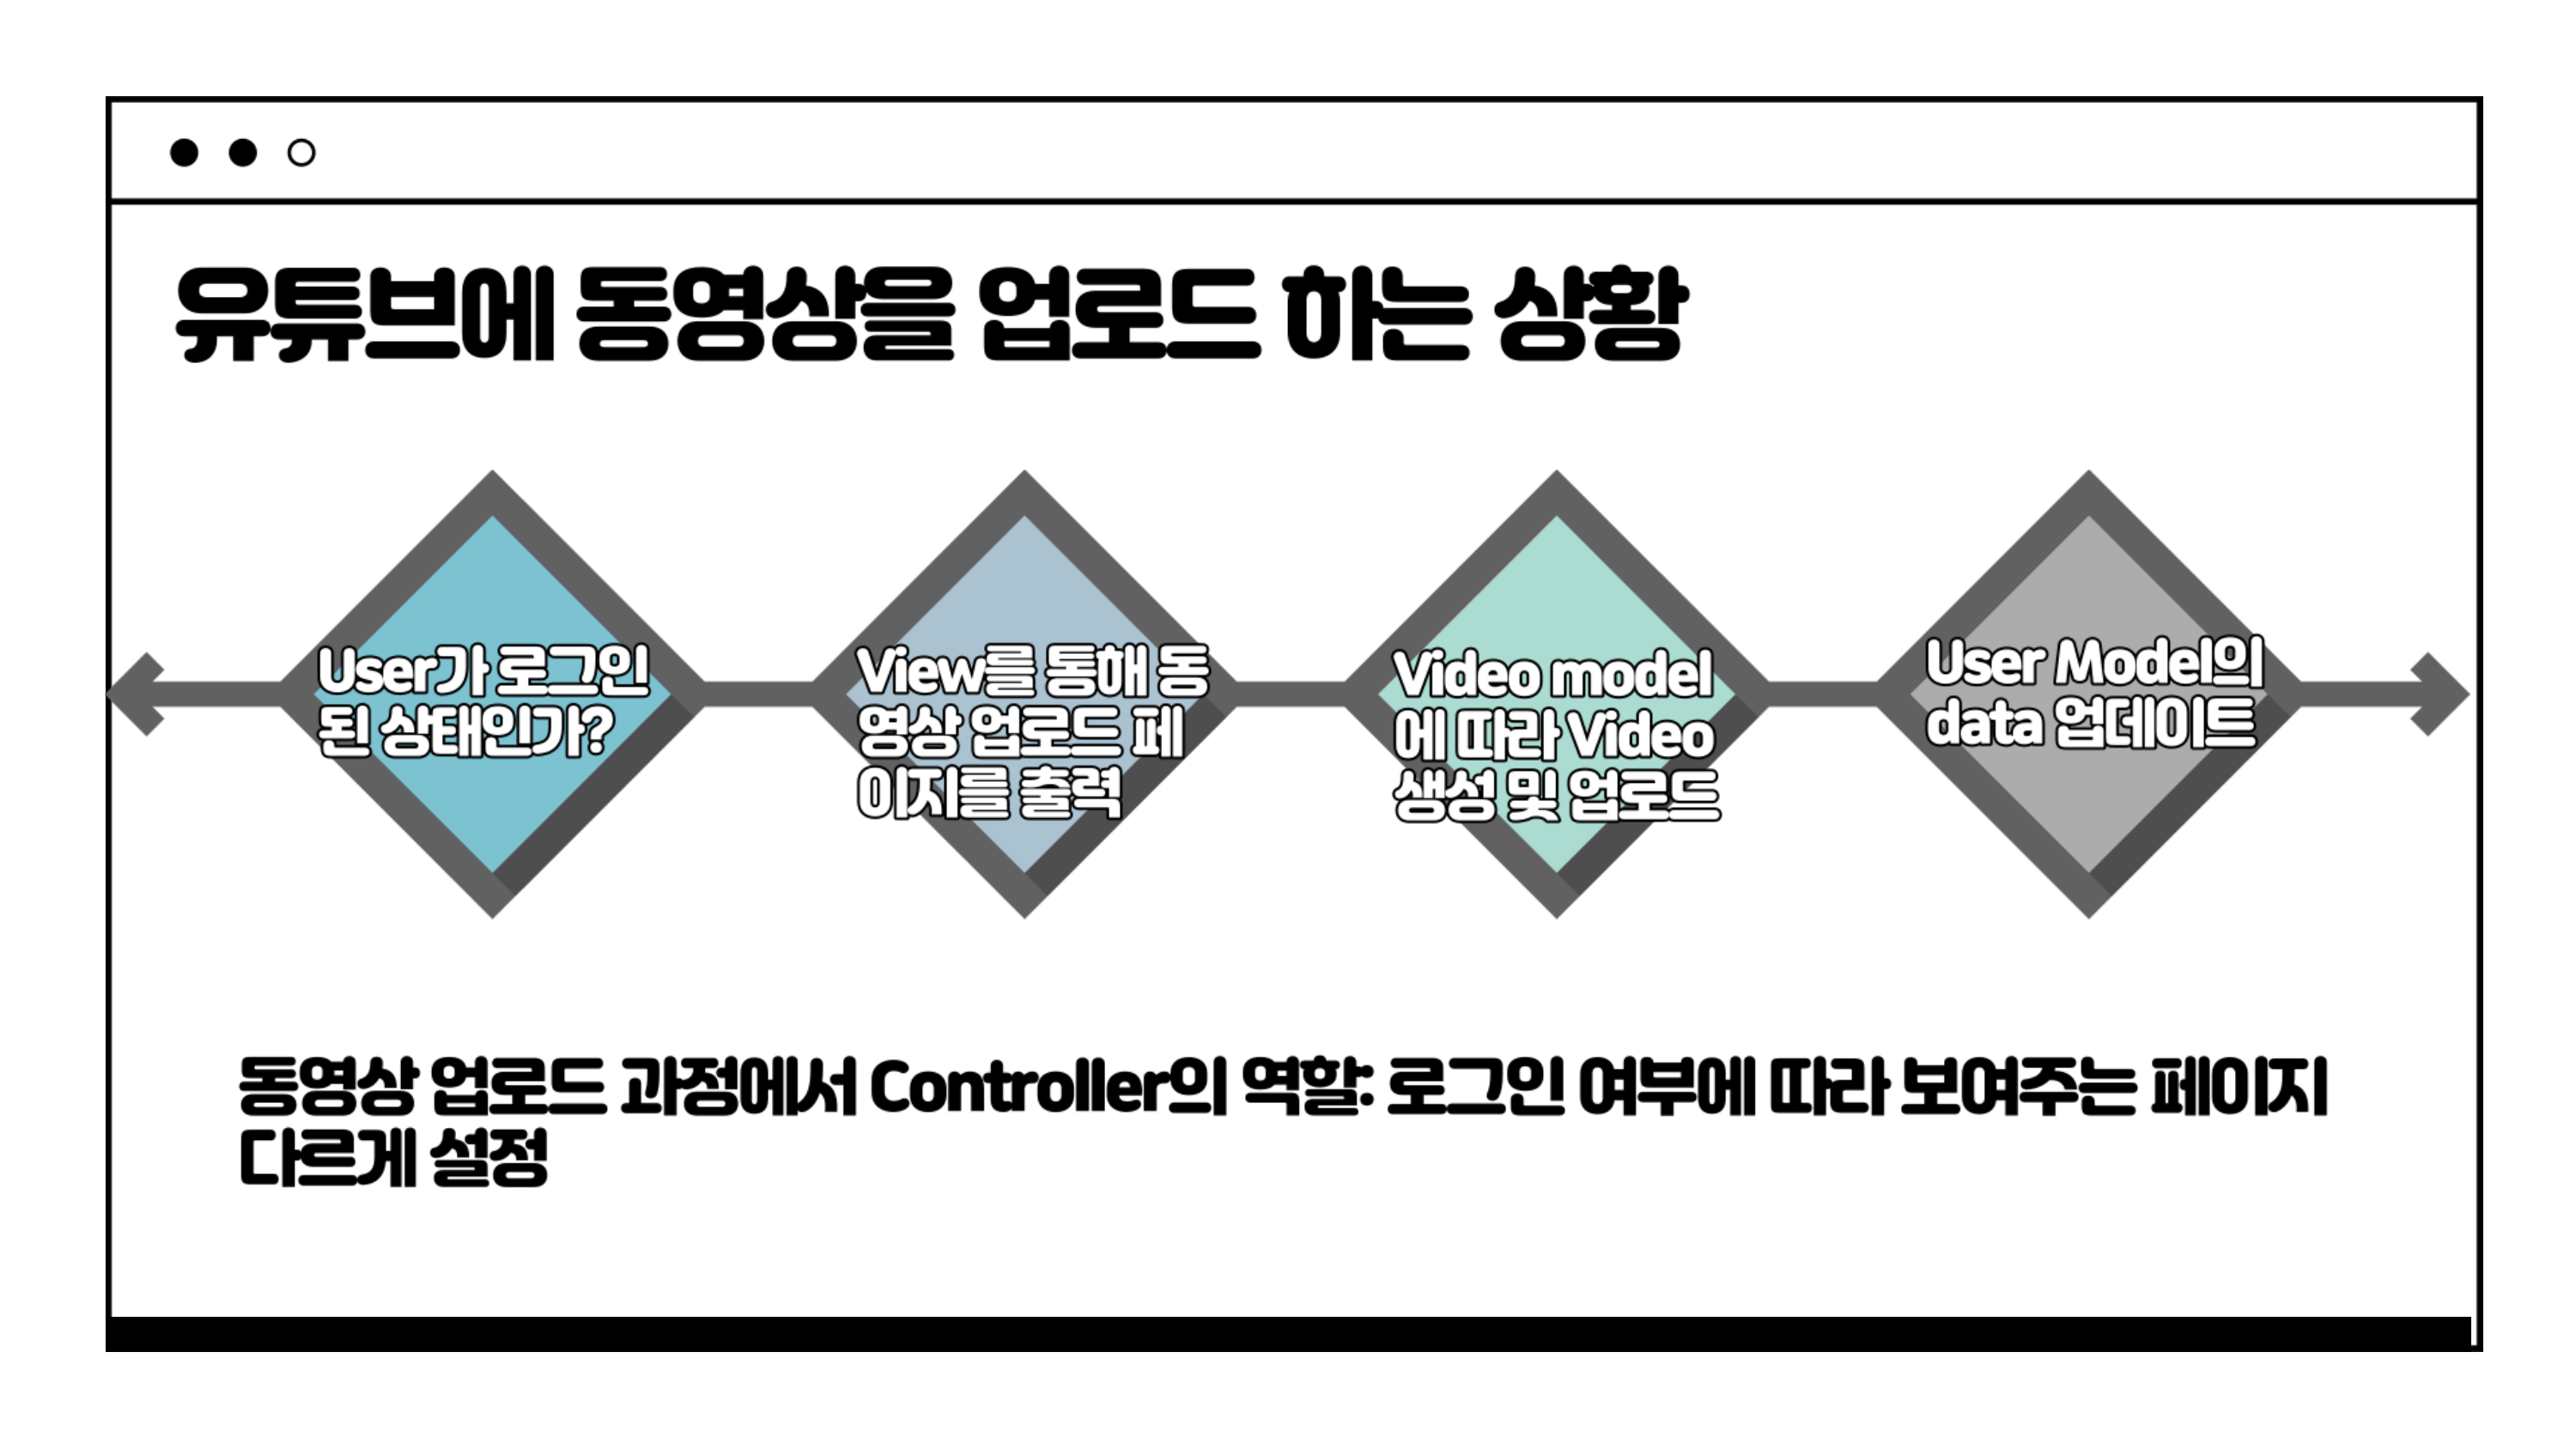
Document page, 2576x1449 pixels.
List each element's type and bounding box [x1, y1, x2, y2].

picture [1905, 603, 2330, 826]
picture [296, 611, 715, 873]
picture [158, 229, 1736, 433]
text_box [106, 96, 2483, 1352]
text_box [105, 470, 2471, 920]
picture [835, 612, 1276, 934]
text_box [106, 1316, 2471, 1352]
picture [1372, 615, 1787, 937]
picture [226, 1032, 2366, 1308]
